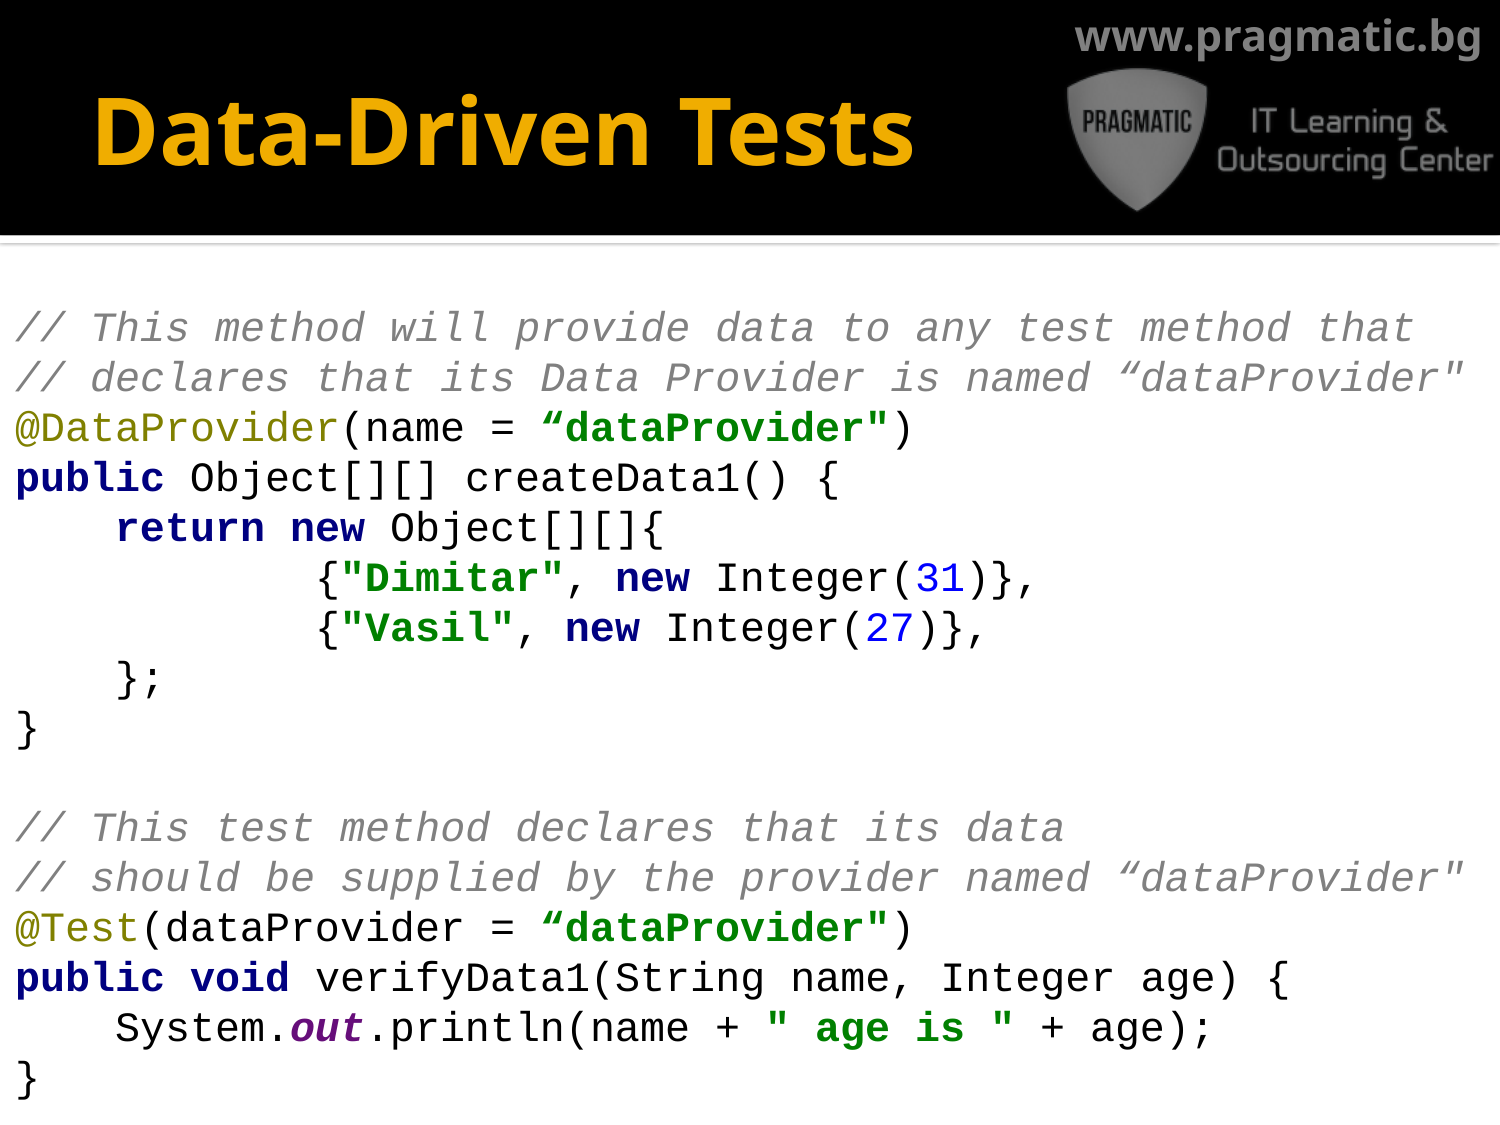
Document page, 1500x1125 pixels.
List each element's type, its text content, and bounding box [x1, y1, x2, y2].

text_box // This method will provide data to any test method that // declares that its Data Provider is named “dataProvider" @DataProvider(name = “dataProvider") public Object[][] createData1() { return new Object[][]{ {"Dimitar", new Integer(31)}, {"Vasil", new Integer(27)}, }; } // This test method declares that its data // should be supplied by the provider named “dataProvider" @Test(dataProvider = “dataProvider") public void verifyData1(String name, Integer age) { System.out.println(name + " age is " + age); } [0, 292, 1500, 1108]
picture [1063, 62, 1500, 217]
title Data-Driven Tests [75, 24, 1063, 231]
